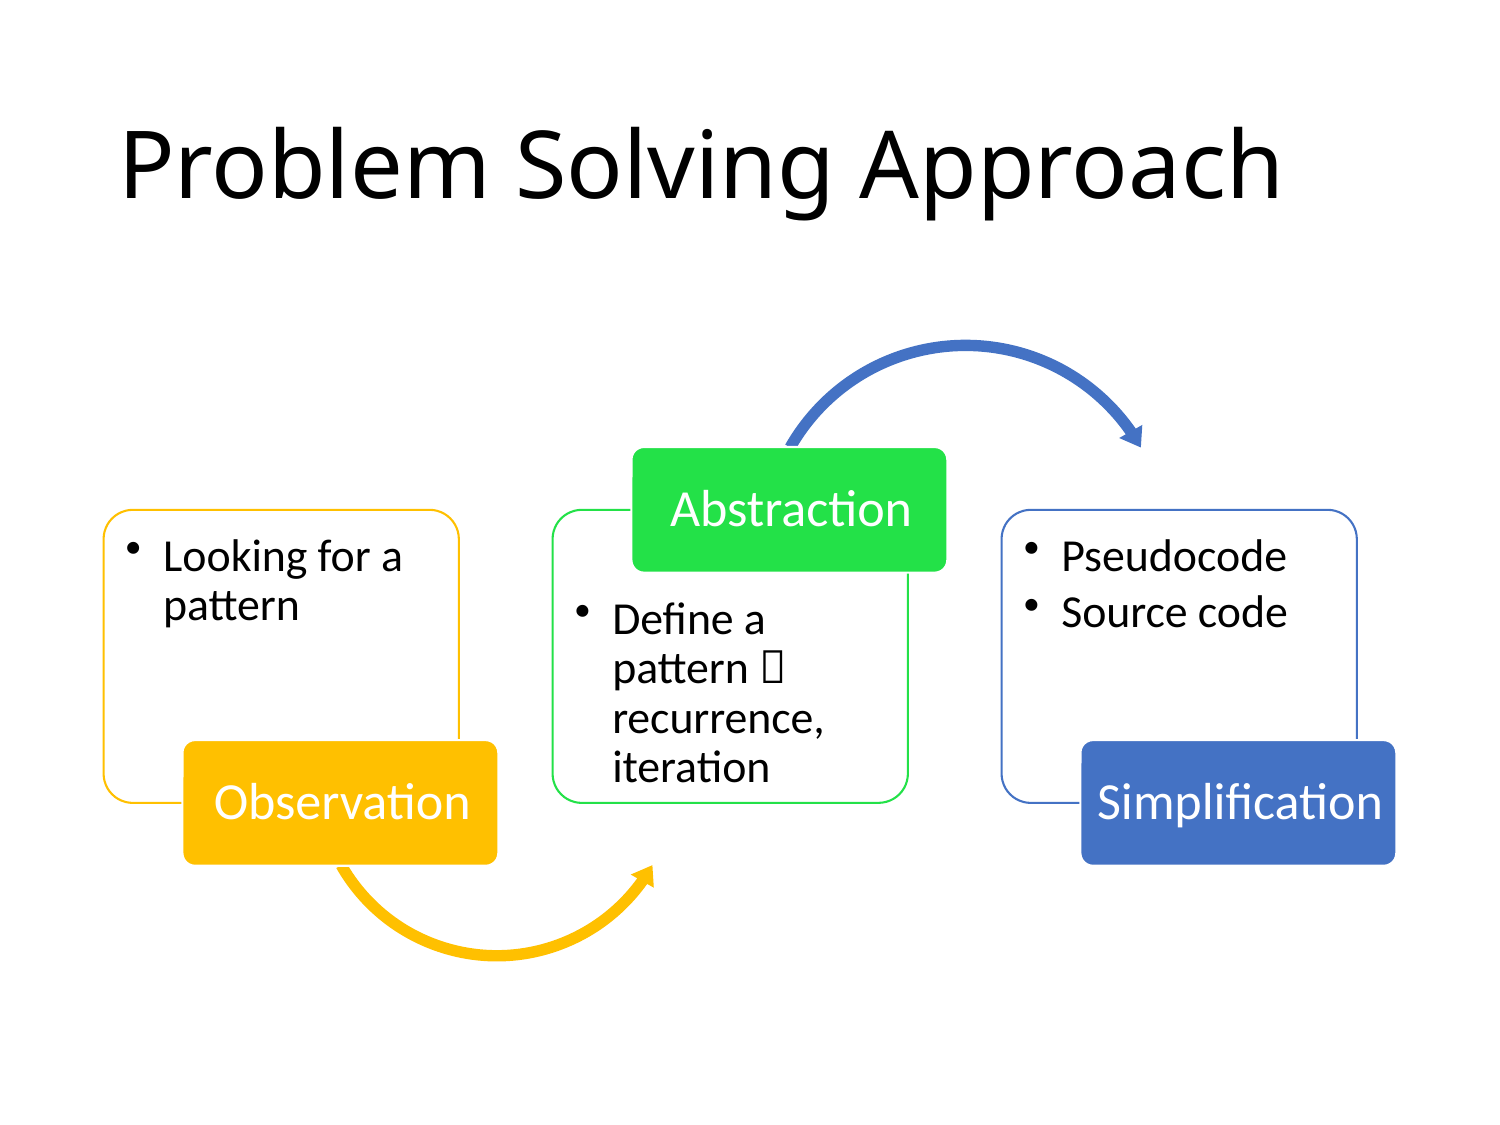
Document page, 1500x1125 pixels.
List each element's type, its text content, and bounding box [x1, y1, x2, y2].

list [103, 299, 1397, 1014]
title Problem Solving Approach [103, 59, 1397, 278]
